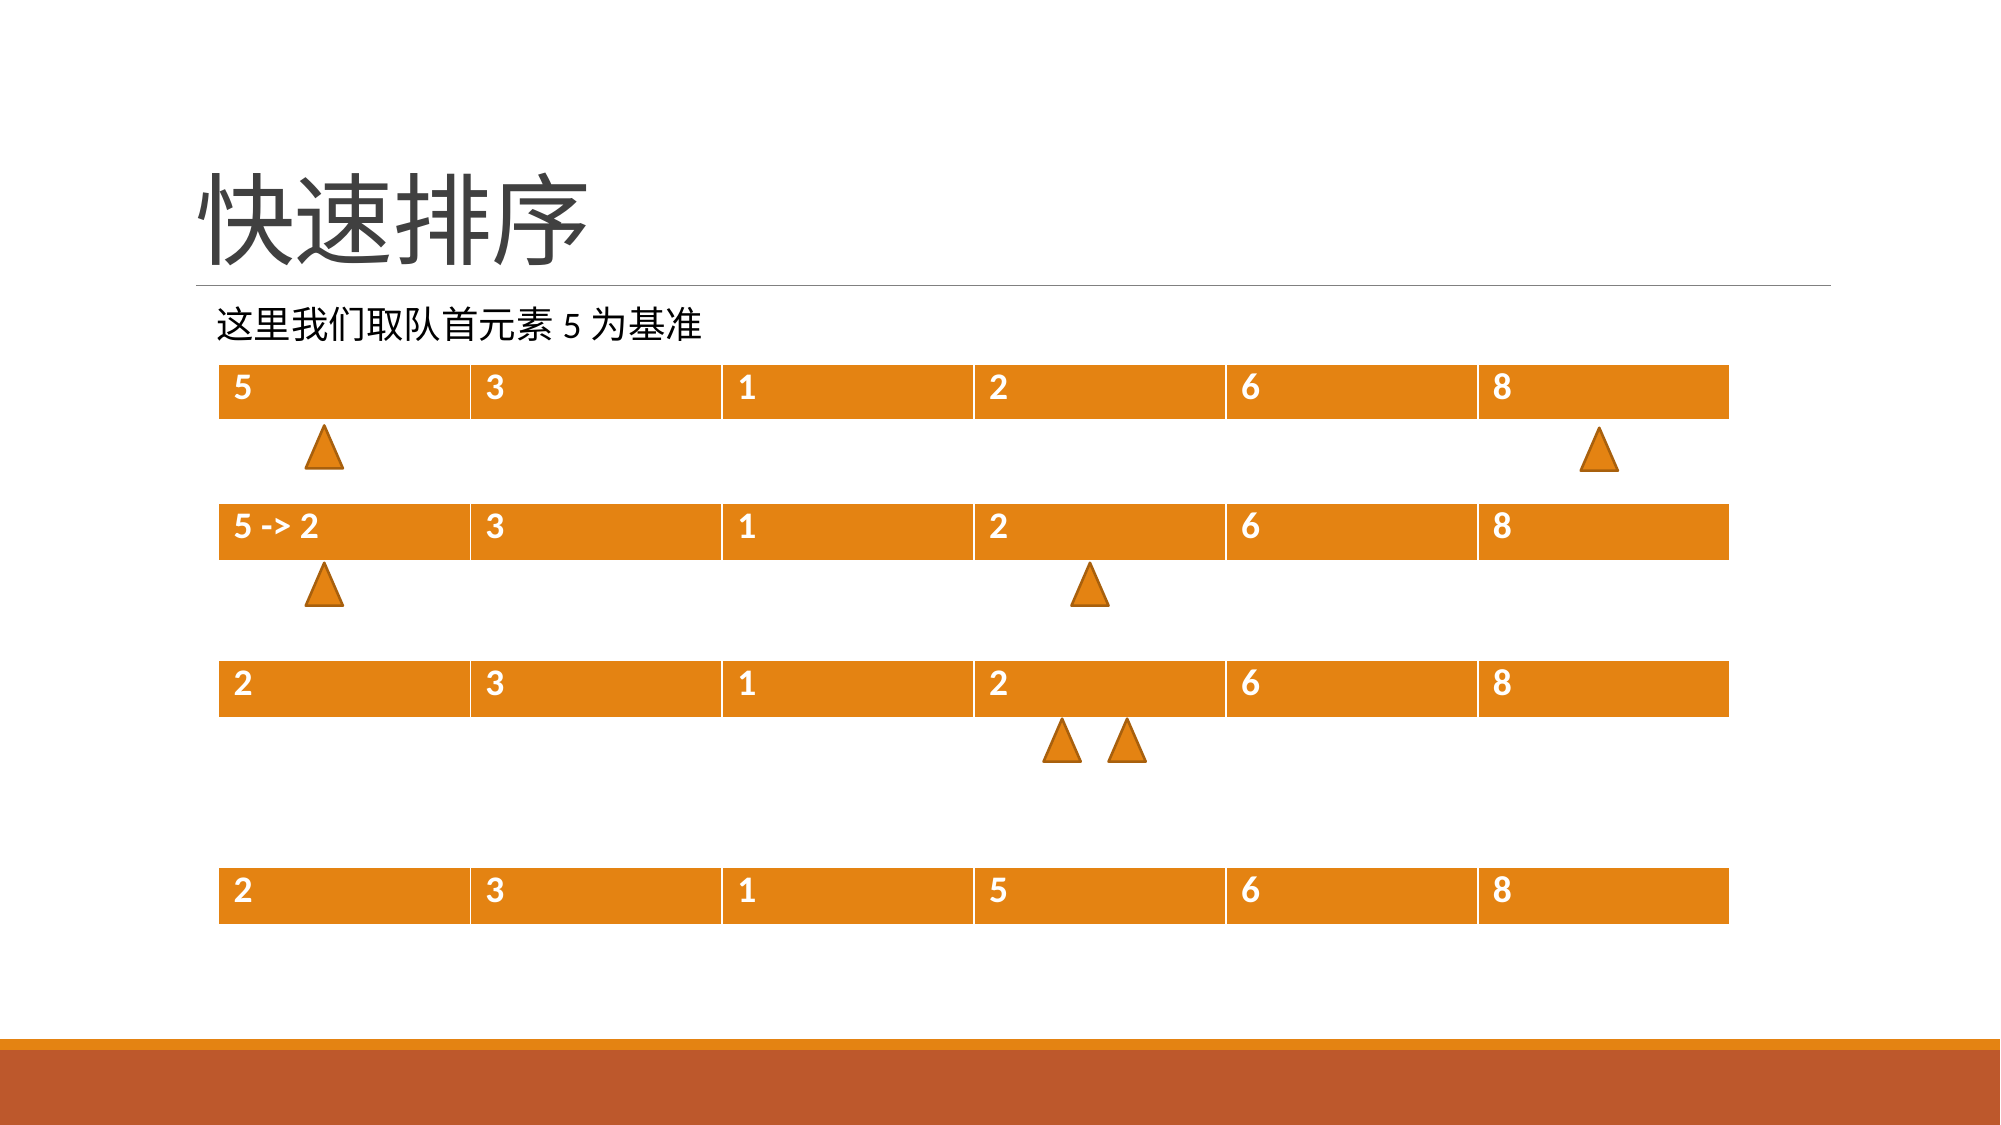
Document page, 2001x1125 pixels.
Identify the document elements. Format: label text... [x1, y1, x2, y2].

text_box [304, 561, 345, 607]
table_header 6 [1227, 504, 1477, 560]
table_header 3 [471, 661, 721, 717]
table_header 8 [1479, 504, 1729, 560]
table_header 2 [975, 504, 1225, 560]
table_header 1 [723, 504, 973, 560]
text_box [304, 424, 345, 470]
table_header 3 [471, 868, 721, 924]
table_header 2 [975, 661, 1225, 717]
text_box [1042, 717, 1082, 763]
table_header 5 -> 2 [219, 504, 470, 560]
table_header 1 [723, 868, 973, 924]
table_header 3 [471, 365, 721, 419]
table_header 8 [1479, 661, 1729, 717]
table_header 2 [975, 365, 1225, 419]
table_header 2 [219, 868, 470, 924]
table_header 5 [975, 868, 1225, 924]
table_header 3 [471, 504, 721, 560]
table_header 1 [723, 365, 973, 419]
text_box [1579, 426, 1620, 472]
text_box 这里我们取队首元素5为基准 [201, 294, 770, 354]
table_header 5 [219, 365, 470, 419]
table_header 6 [1227, 868, 1477, 924]
table_header 1 [723, 661, 973, 717]
table_header 6 [1227, 365, 1477, 419]
table_header 8 [1479, 868, 1729, 924]
table_header 6 [1227, 661, 1477, 717]
table_header 8 [1479, 365, 1729, 419]
table_header 2 [219, 661, 470, 717]
title 快速排序 [180, 47, 1830, 285]
text_box [1107, 717, 1147, 763]
text_box [1070, 561, 1110, 607]
